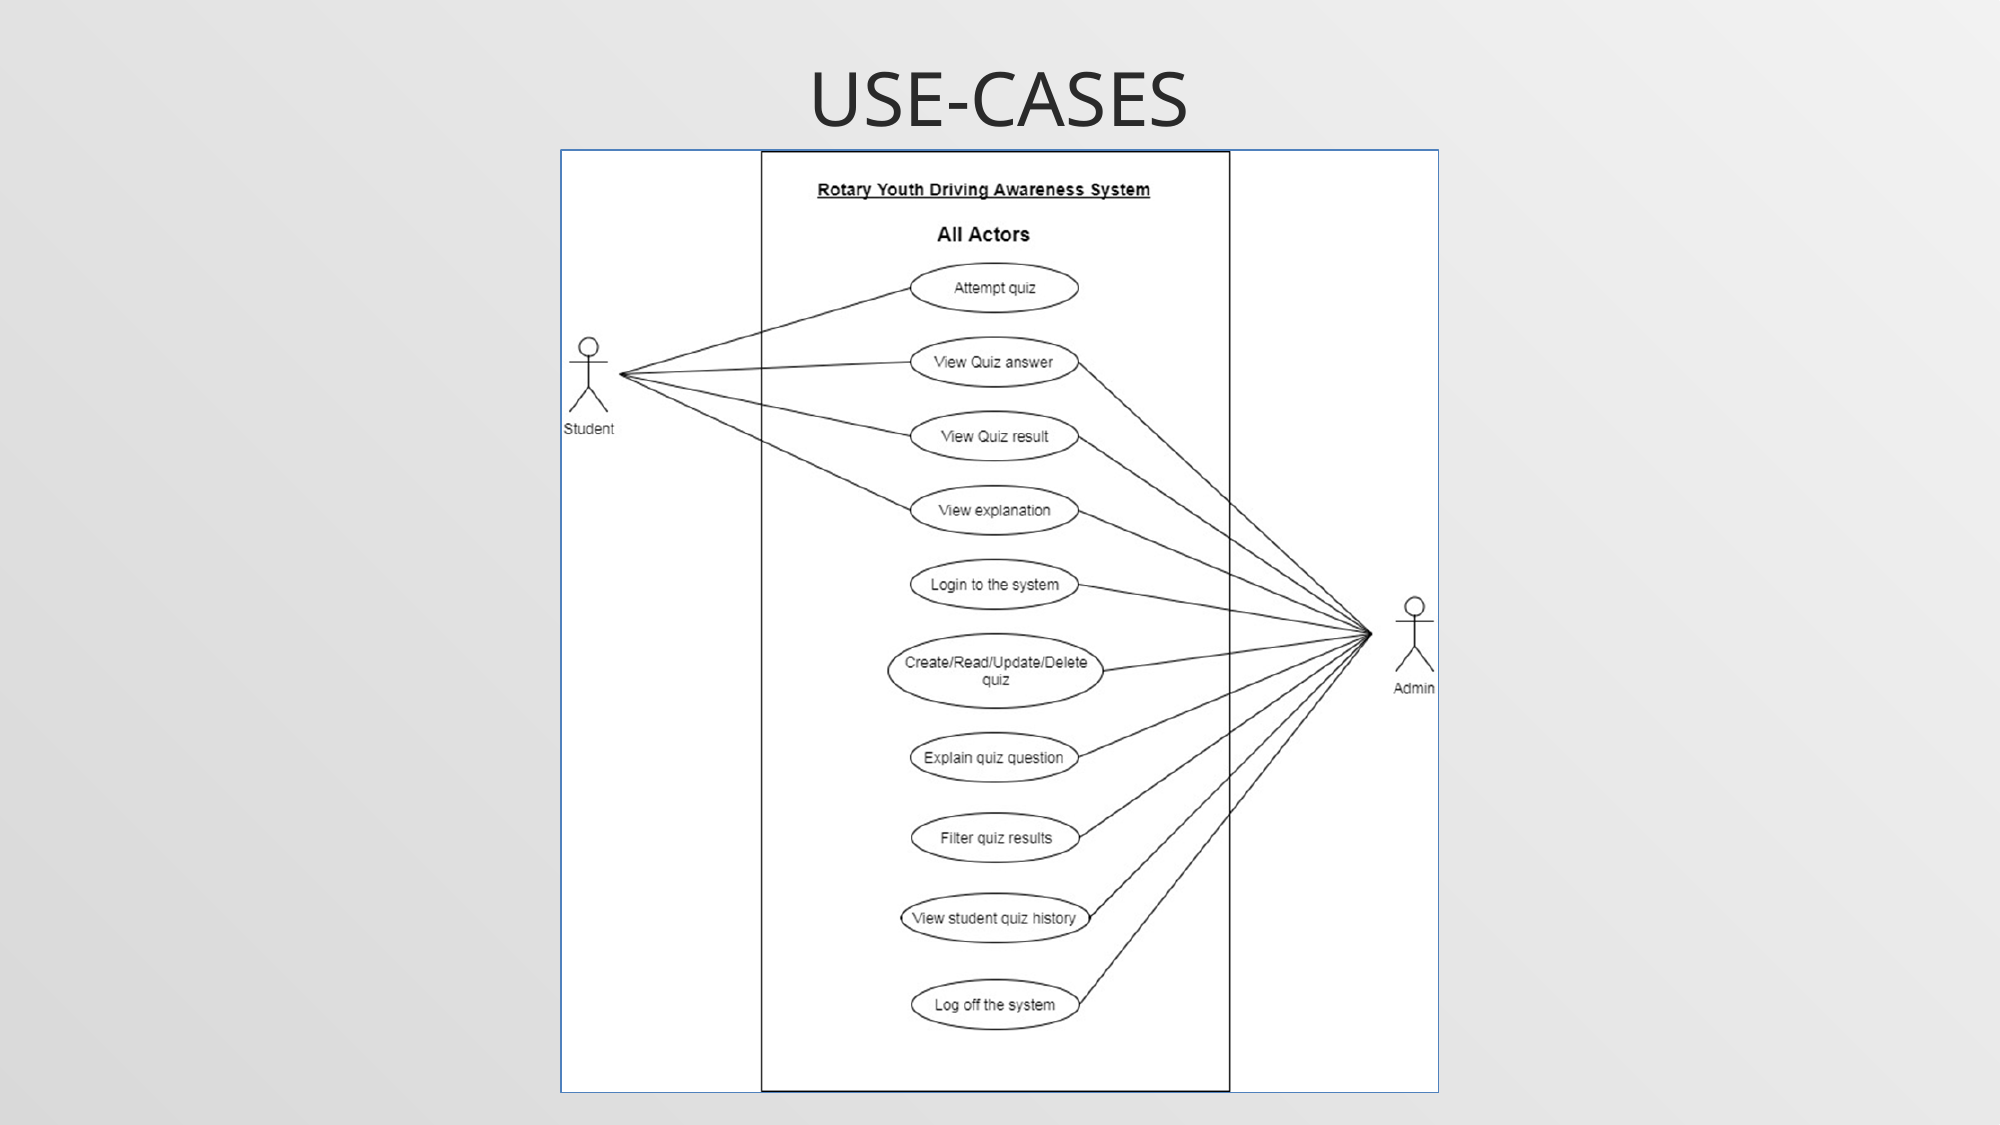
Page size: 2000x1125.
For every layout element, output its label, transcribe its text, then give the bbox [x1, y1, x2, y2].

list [560, 149, 1439, 1093]
title Use-cases [199, 37, 1800, 150]
